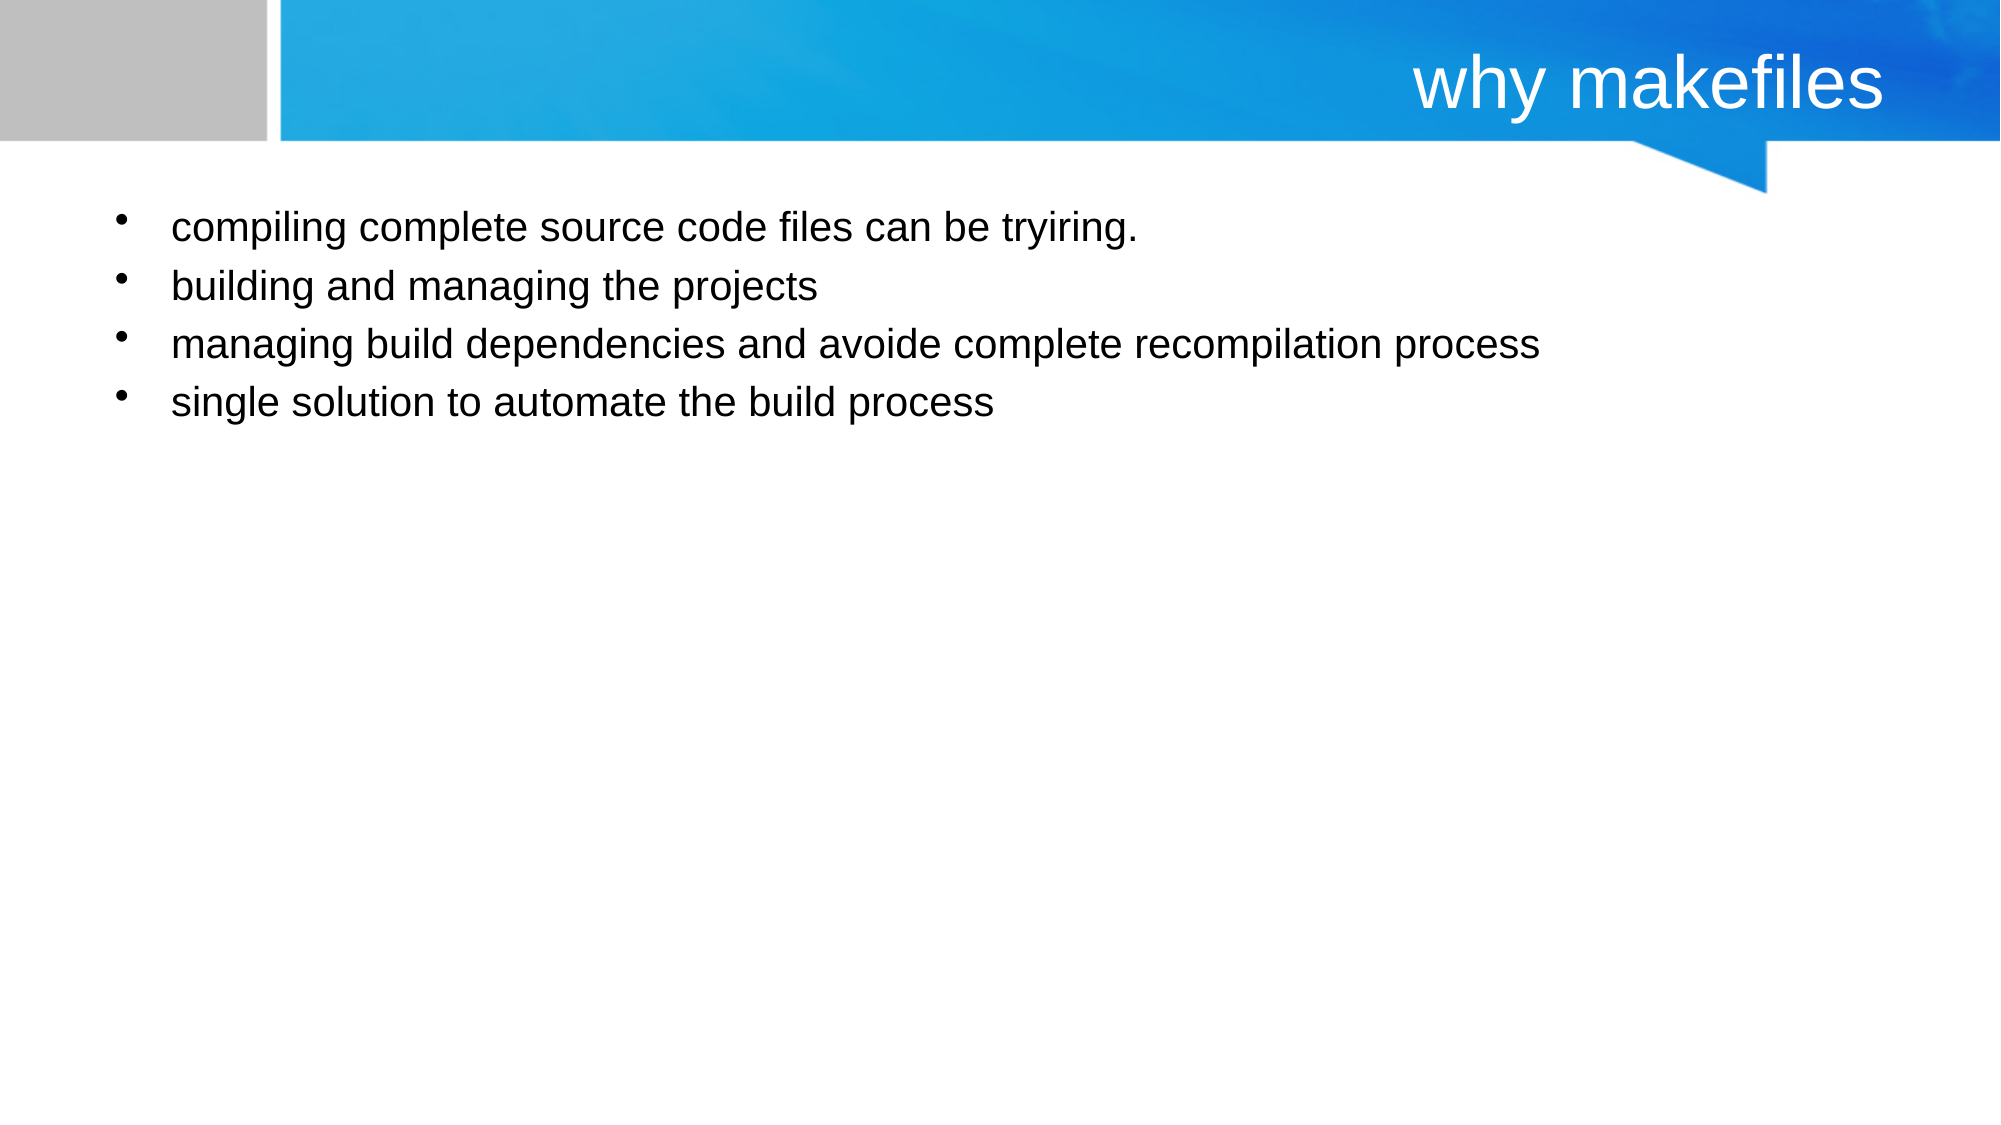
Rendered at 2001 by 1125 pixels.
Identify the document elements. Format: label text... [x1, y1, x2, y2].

list compiling complete source code files can be tryiring. building and managing the projects managing build dependencies and avoide complete recompilation process single solution to automate the build process [99, 192, 1901, 1006]
title why makefiles [99, 30, 1901, 127]
picture [0, 0, 2000, 1125]
